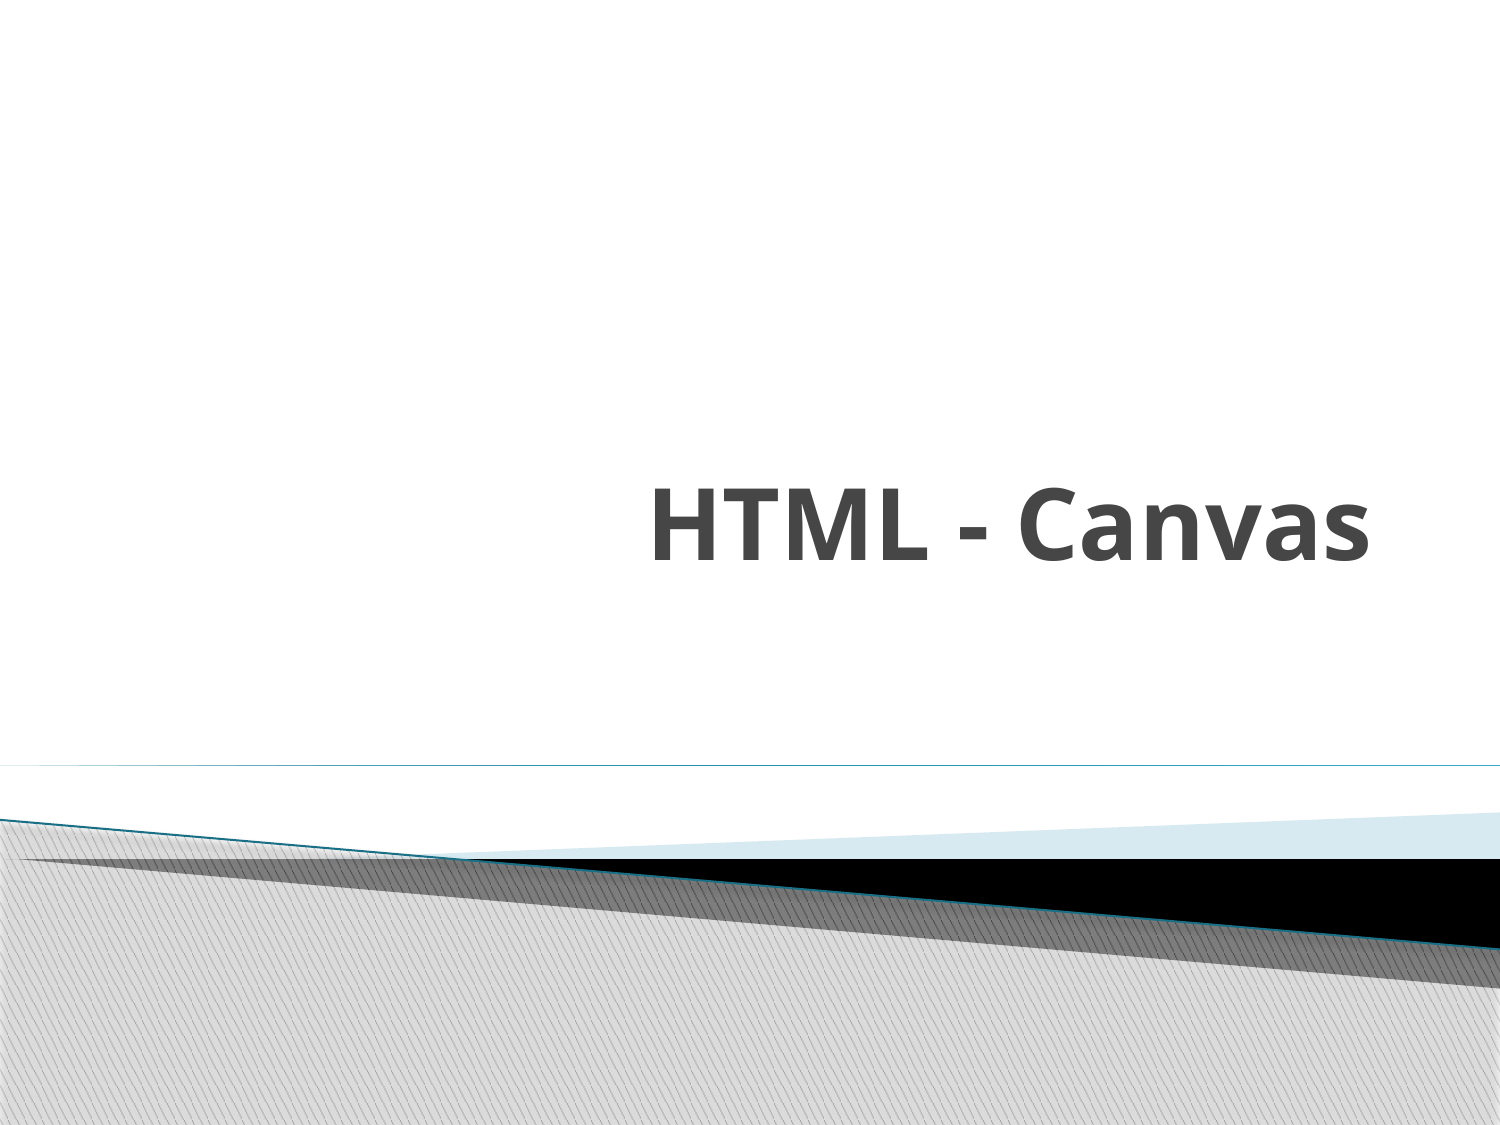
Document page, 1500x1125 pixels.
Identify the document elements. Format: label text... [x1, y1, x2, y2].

picture [5, 859, 1500, 989]
title HTML - Canvas [112, 287, 1388, 588]
